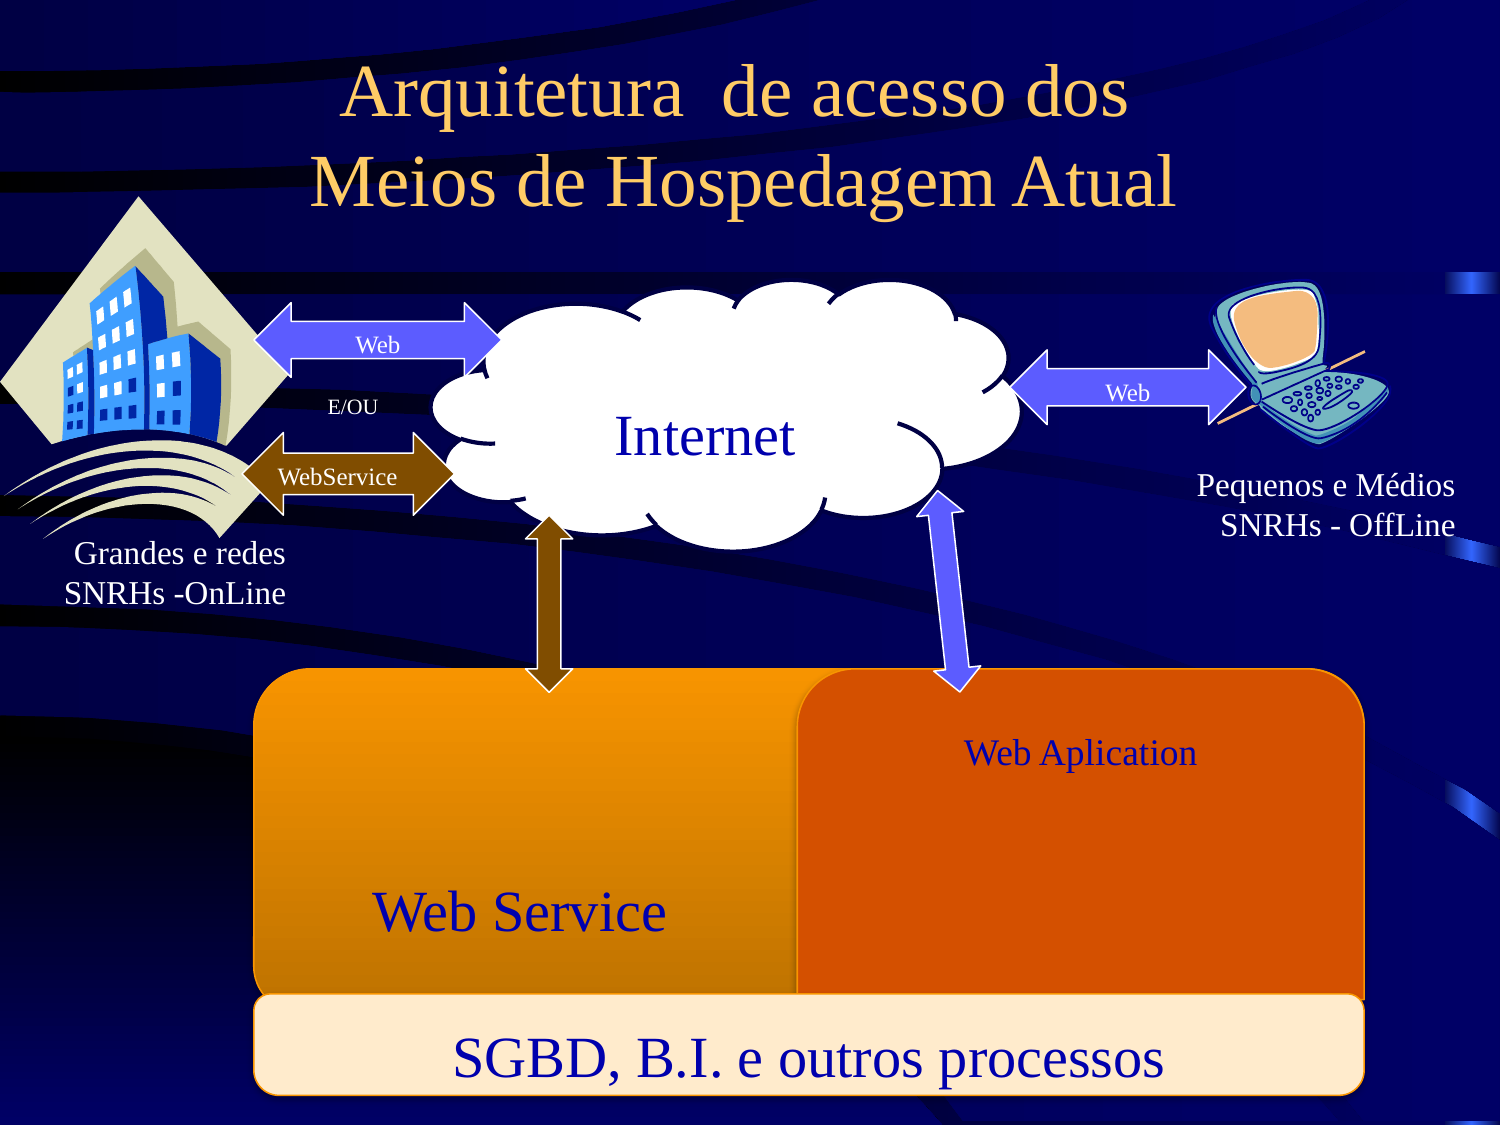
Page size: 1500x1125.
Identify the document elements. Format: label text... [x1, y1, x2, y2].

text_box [1163, 278, 1471, 553]
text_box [253, 668, 1365, 1096]
text_box E/OU [312, 385, 431, 427]
title Arquitetura de acesso dos Meios de Hospedagem Atual [41, 42, 1448, 221]
text_box WebService [306, 432, 455, 516]
text_box [916, 490, 981, 667]
text_box [525, 515, 573, 667]
text_box Web [1009, 349, 1158, 425]
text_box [0, 196, 302, 705]
text_box Web [306, 302, 502, 378]
text_box Internet [431, 277, 1024, 554]
